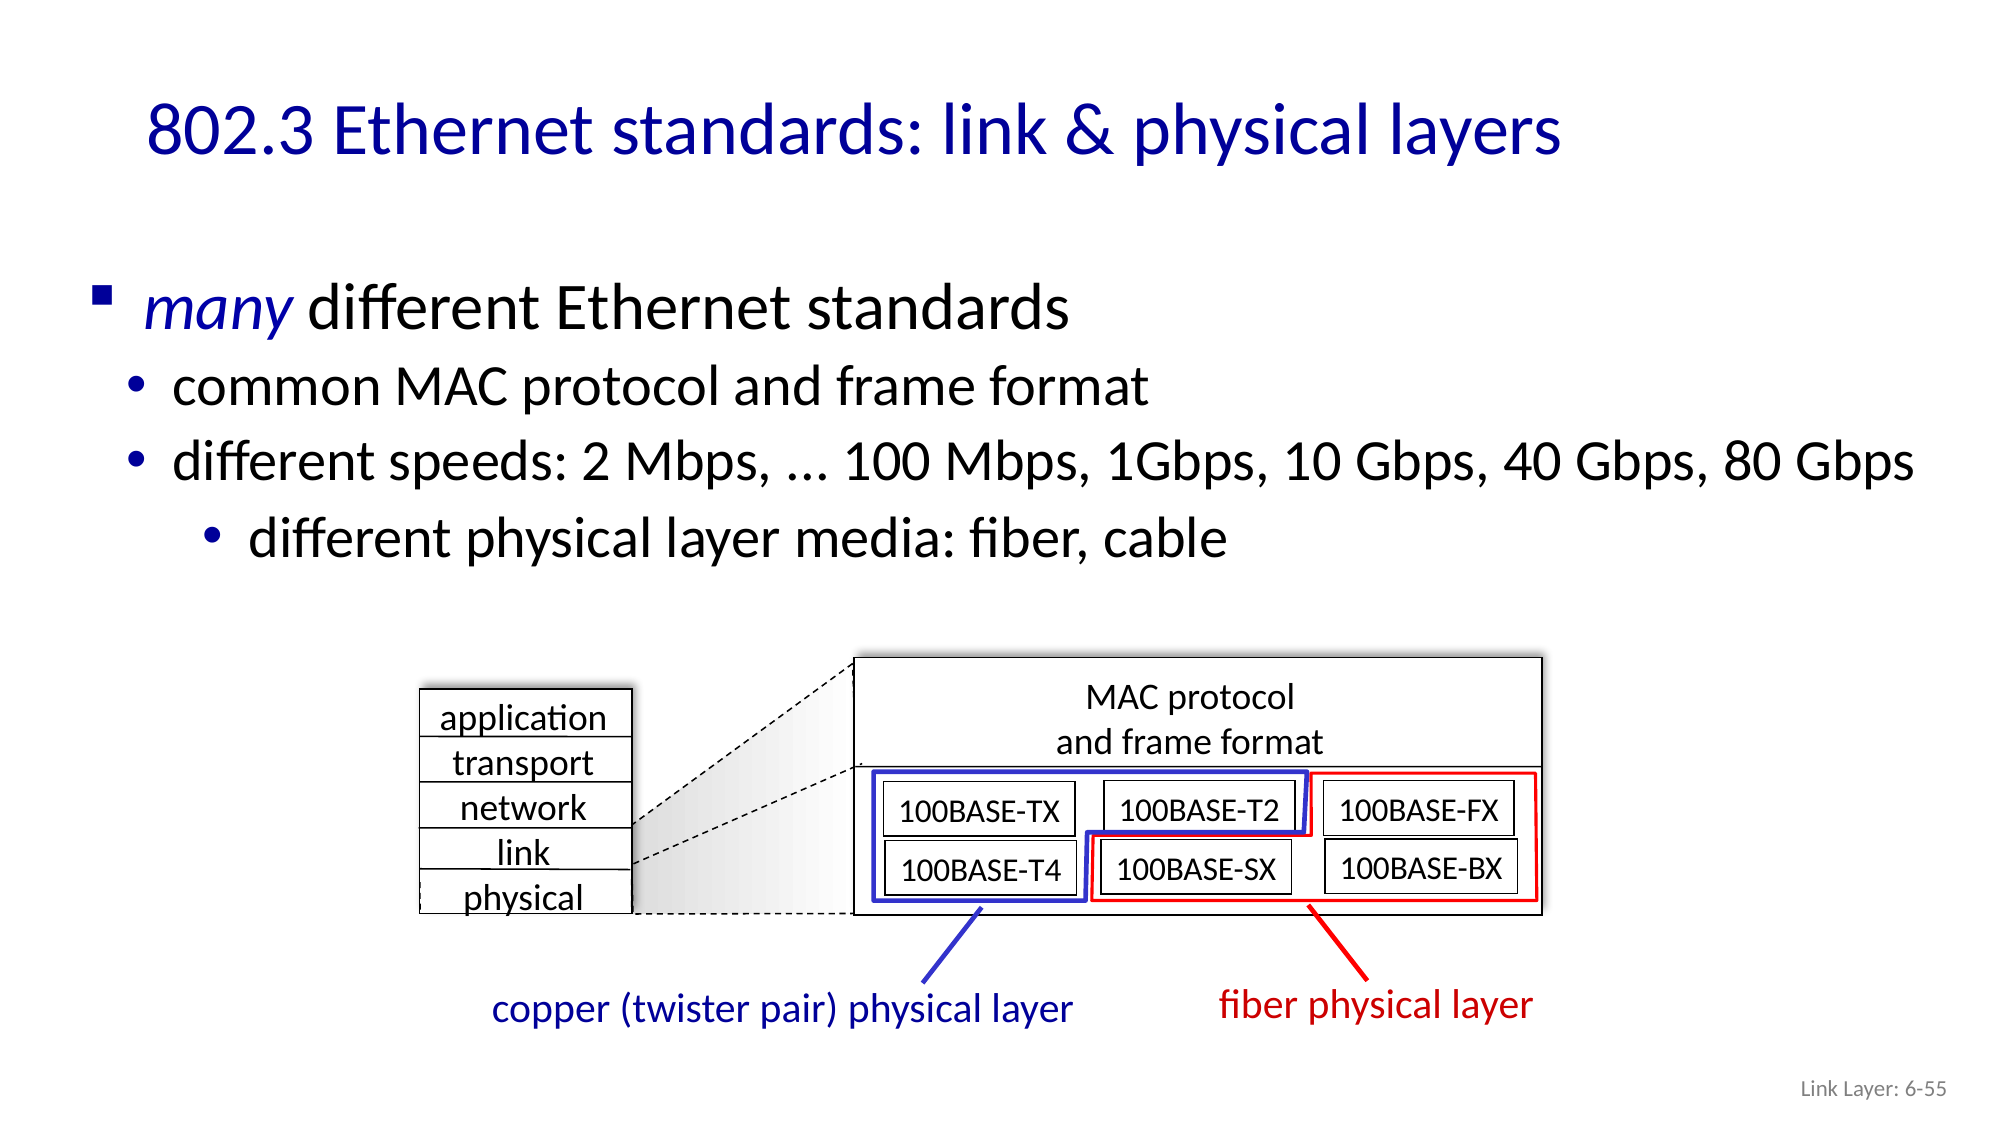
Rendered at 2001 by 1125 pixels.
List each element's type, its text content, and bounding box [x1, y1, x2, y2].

text_box many different Ethernet standards common MAC protocol and frame format different speeds: 2 Mbps, ... 100 Mbps, 1Gbps, 10 Gbps, 40 Gbps, 80 Gbps [71, 264, 1989, 526]
title 802.3 Ethernet standards: link & physical layers [131, 57, 1857, 205]
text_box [476, 771, 1307, 1039]
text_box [418, 685, 632, 928]
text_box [1307, 773, 1551, 1035]
text_box MAC protocol and frame format [1041, 664, 1340, 770]
text_box [853, 657, 1543, 773]
text_box different physical layer media: fiber, cable [148, 526, 1986, 576]
slide_number Link Layer: 6-55 [1512, 1056, 1963, 1117]
text_box [705, 664, 851, 771]
